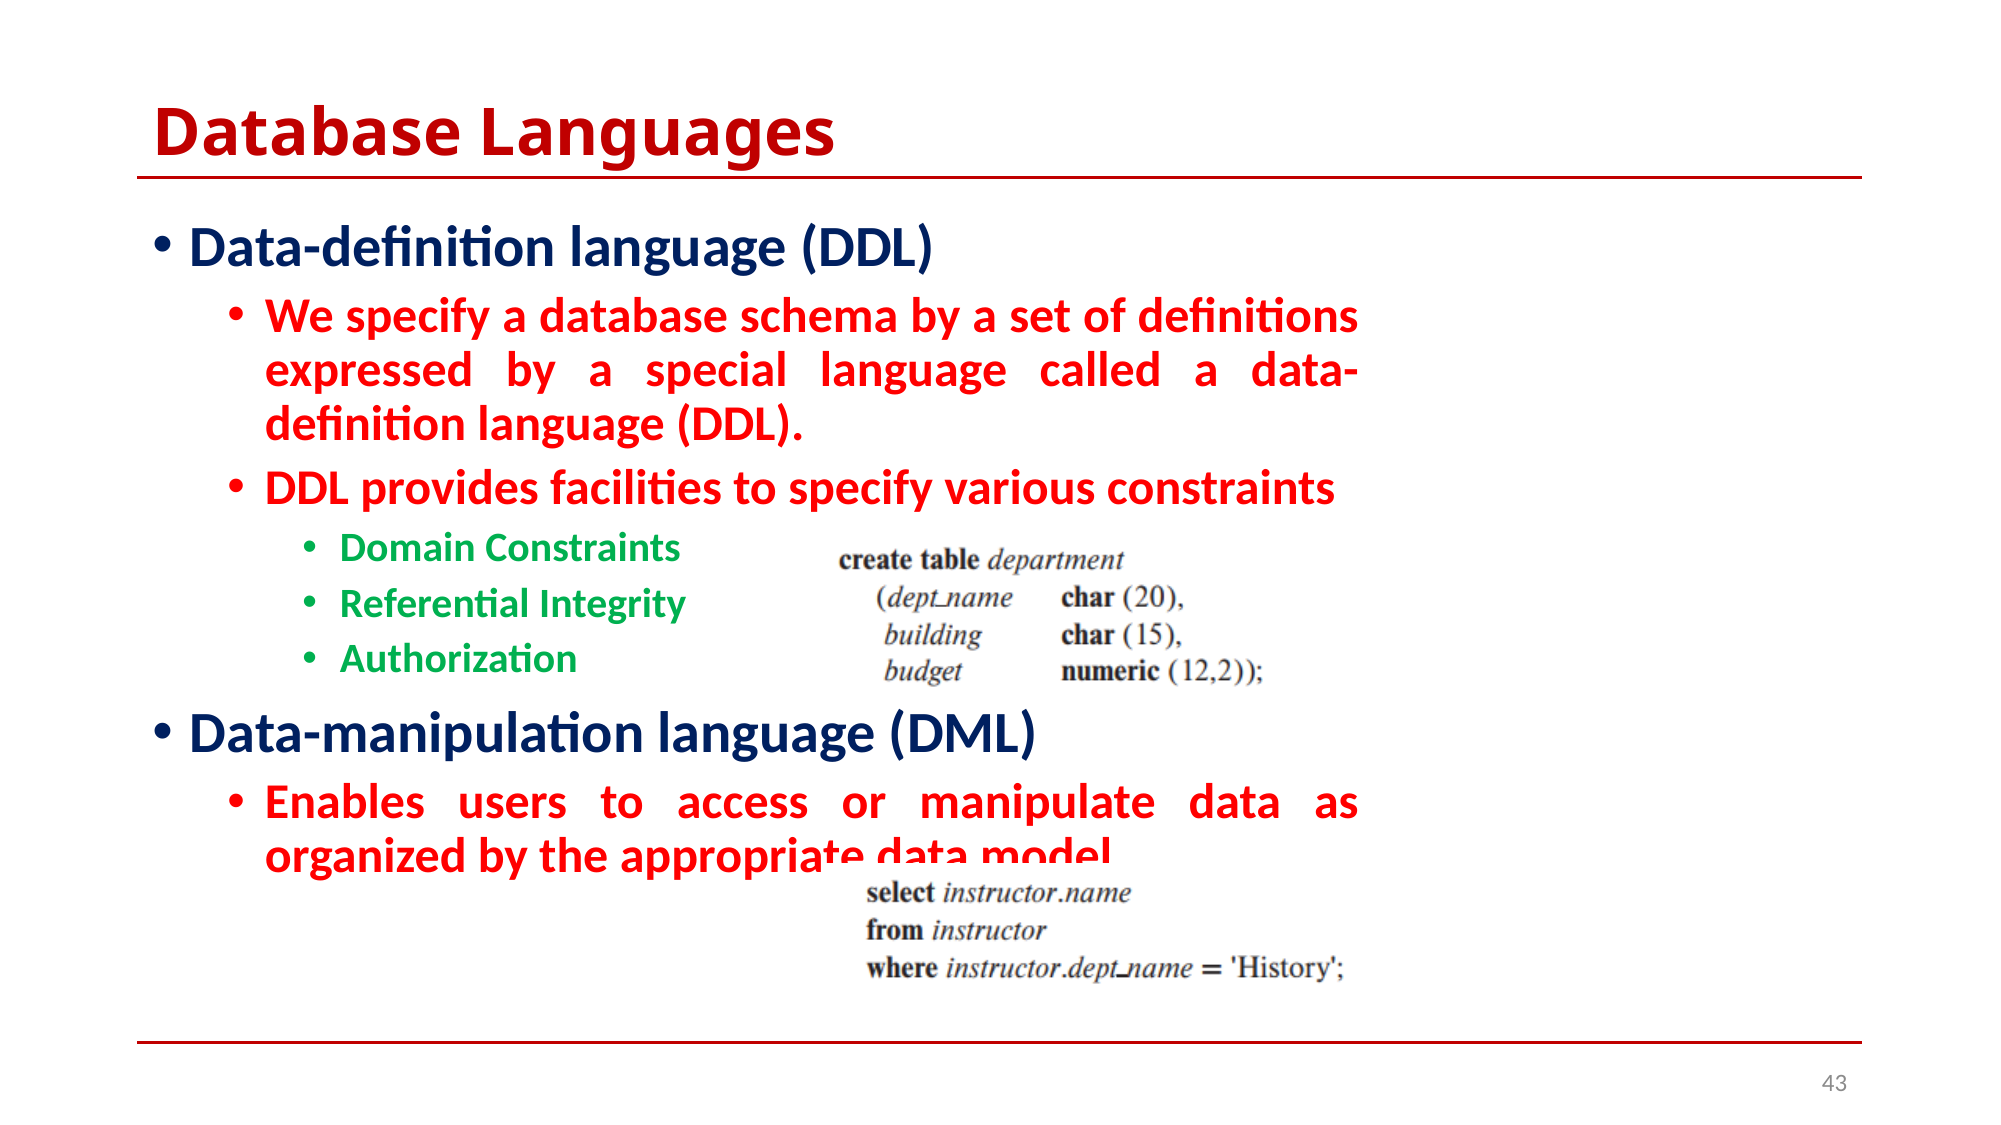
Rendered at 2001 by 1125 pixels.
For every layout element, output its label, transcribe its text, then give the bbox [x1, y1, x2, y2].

picture [790, 527, 1324, 701]
picture [824, 863, 1375, 999]
title Database Languages [137, 90, 1863, 178]
list Data-definition language (DDL) We specify a database schema by a set of definitions expressed by a special language called a data-definition language (DDL). DDL provides facilities to specify various constraints Domain Constraints Referential Integrity Authorization Data-manipulation language (DML) Enables users to access or manipulate data as organized by the appropriate data model. [137, 208, 1375, 1014]
slide_number 43 [1412, 1051, 1863, 1111]
